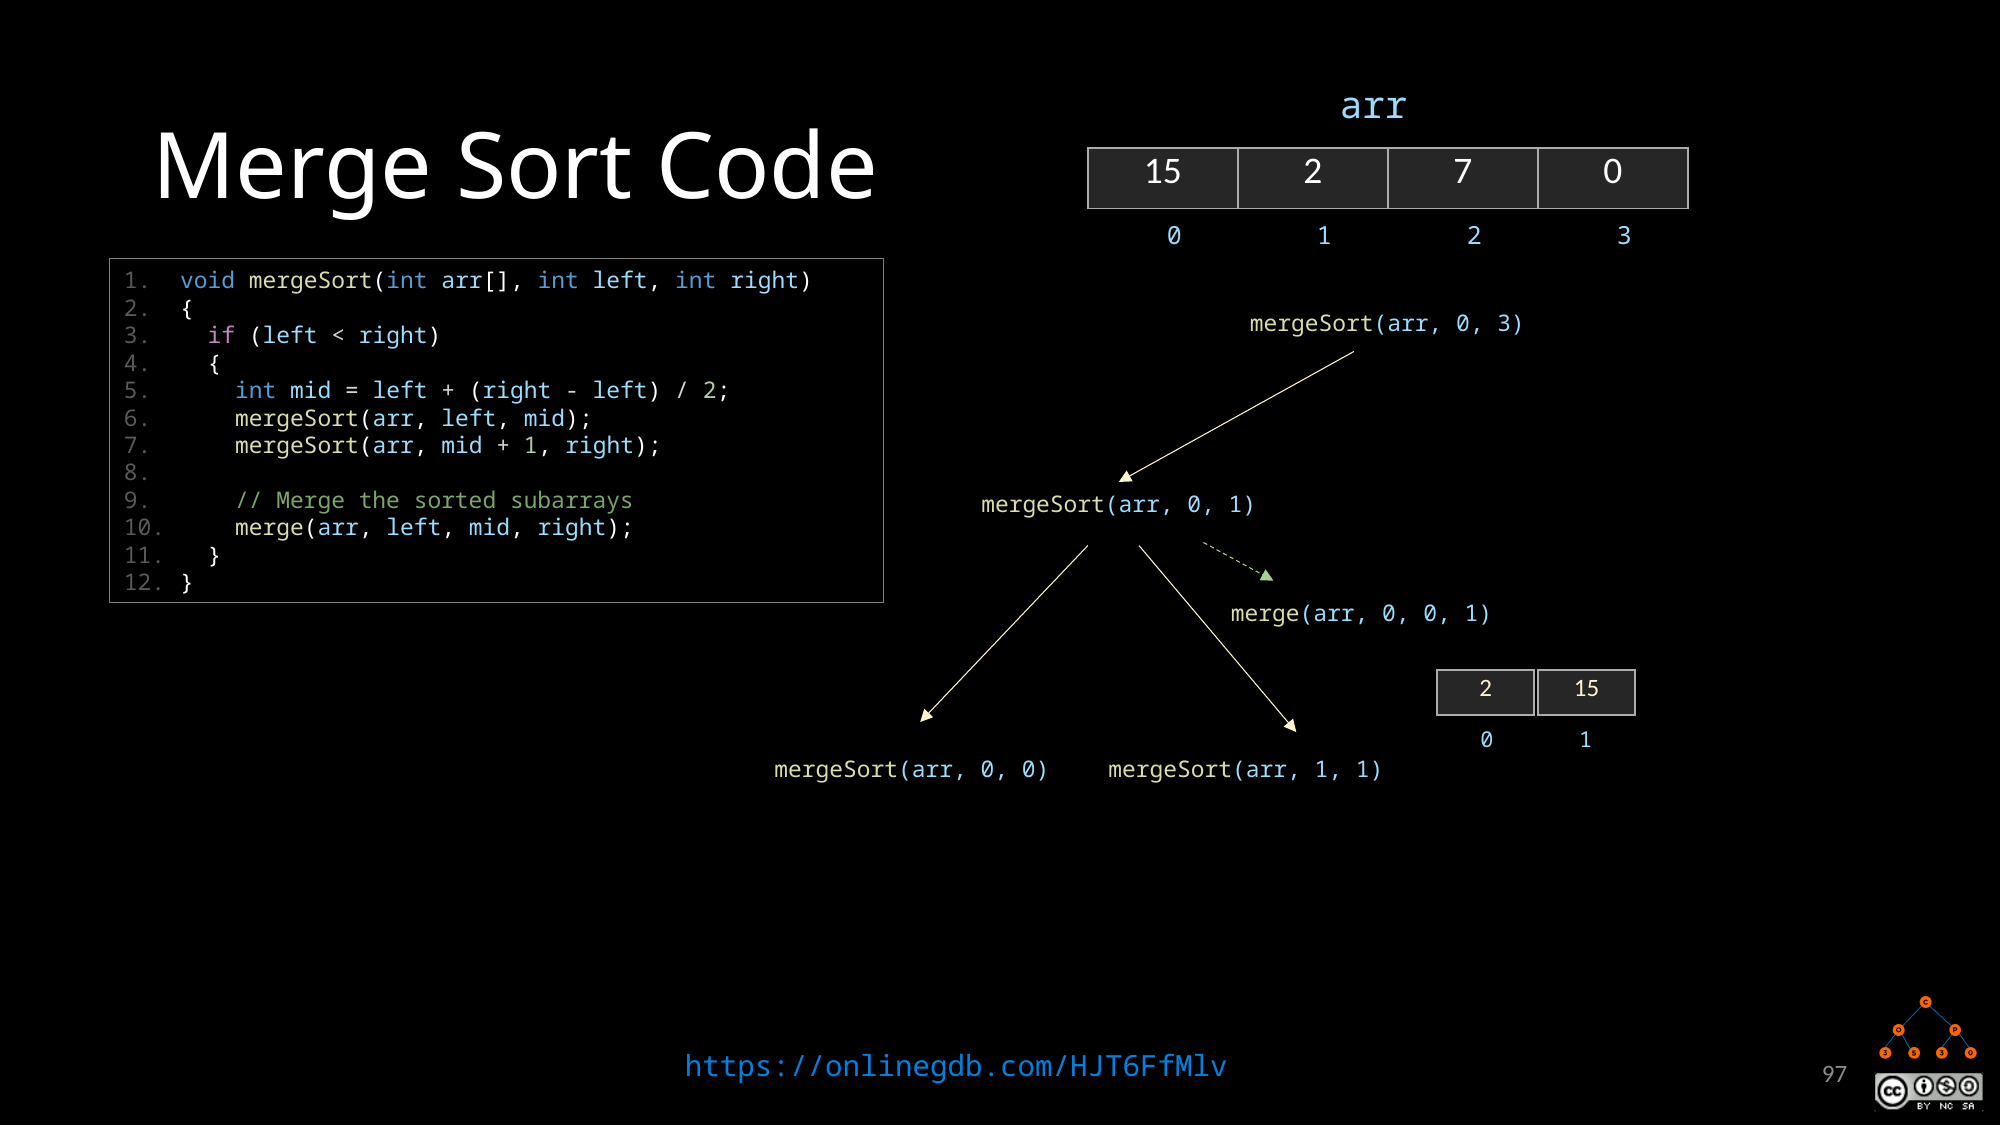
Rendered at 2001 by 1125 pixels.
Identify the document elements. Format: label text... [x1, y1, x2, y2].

text_box 1 [1564, 718, 1605, 760]
text_box mergeSort(arr, 0, 0) [759, 746, 1065, 790]
text_box merge(arr, 0, 0, 1) [1297, 590, 1507, 634]
table_header 2 [1239, 149, 1387, 208]
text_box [920, 545, 1088, 722]
table_header 7 [1389, 149, 1537, 208]
text_box mergeSort(arr, 0, 1) [966, 481, 1272, 525]
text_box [1118, 351, 1354, 482]
text_box arr [1324, 74, 1539, 134]
table_header 0 [1539, 149, 1687, 208]
text_box mergeSort(arr, 1, 1) [1093, 746, 1399, 790]
text_box https://onlinegdb.com/HJT6FfMlv [670, 1039, 1260, 1095]
slide_number 97 [1412, 1042, 1859, 1103]
table_header 2 [1438, 671, 1533, 714]
table_header 15 [1089, 149, 1237, 208]
text_box 0 [1465, 718, 1506, 760]
text_box void mergeSort(int arr[], int left, int right) { if (left < right) { int mid = left + (right - left) / 2; mergeSort(arr, left, mid); mergeSort(arr, mid + 1, right); // Merge the sorted subarrays merge(arr, left, mid, right); } } [109, 258, 884, 603]
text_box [1138, 545, 1297, 733]
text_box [1203, 542, 1274, 581]
text_box 0 1 2 3 [1152, 211, 1711, 257]
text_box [1859, 988, 1998, 1112]
table_header 15 [1539, 671, 1634, 714]
text_box mergeSort(arr, 0, 3) [1234, 300, 1540, 343]
title Merge Sort Code [137, 59, 1863, 278]
